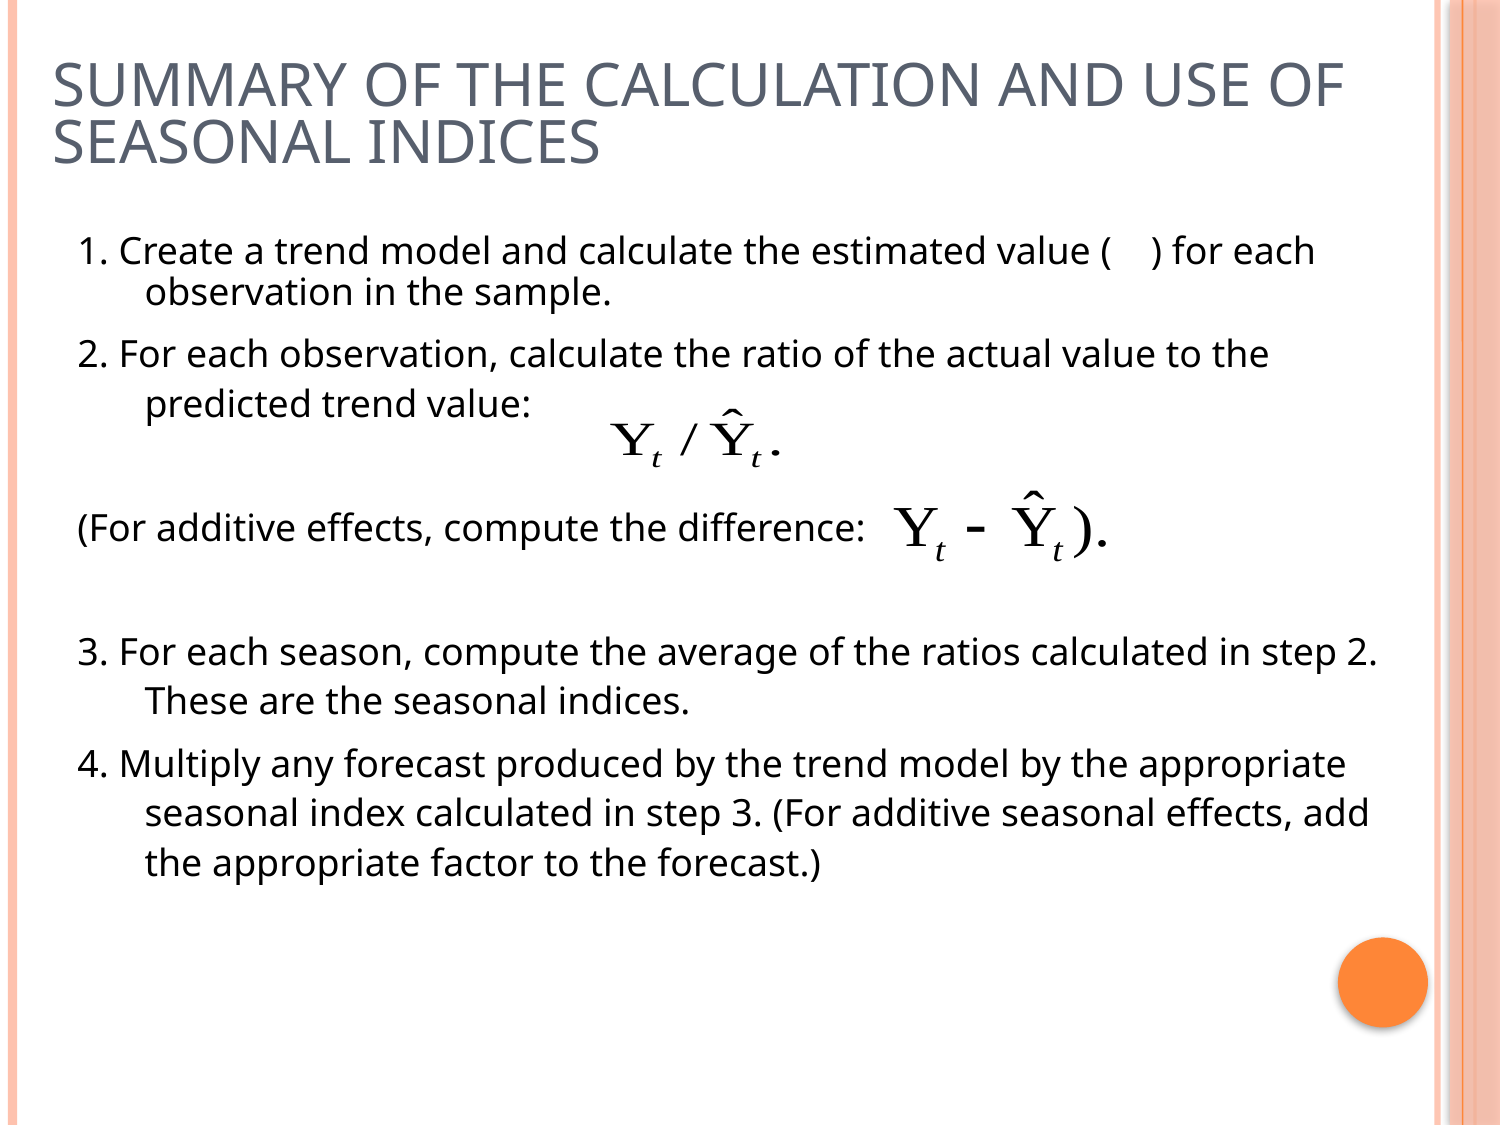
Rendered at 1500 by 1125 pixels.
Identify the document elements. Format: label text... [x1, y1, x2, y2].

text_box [883, 478, 1120, 577]
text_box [599, 399, 793, 480]
list 1. Create a trend model and calculate the estimated value ( ) for each observation in the sample. 2. For each observation, calculate the ratio of the actual value to the predicted trend value: (For additive effects, compute the difference: 3. For each season, compute the average of the ratios calculated in step 2. These are the seasonal indices. 4. Multiply any forecast produced by the trend model by the appropriate seasonal index calculated in step 3. (For additive seasonal effects, add the appropriate factor to the forecast.) [62, 224, 1446, 938]
title Summary of the Calculation and Use of Seasonal Indices [37, 52, 1500, 184]
